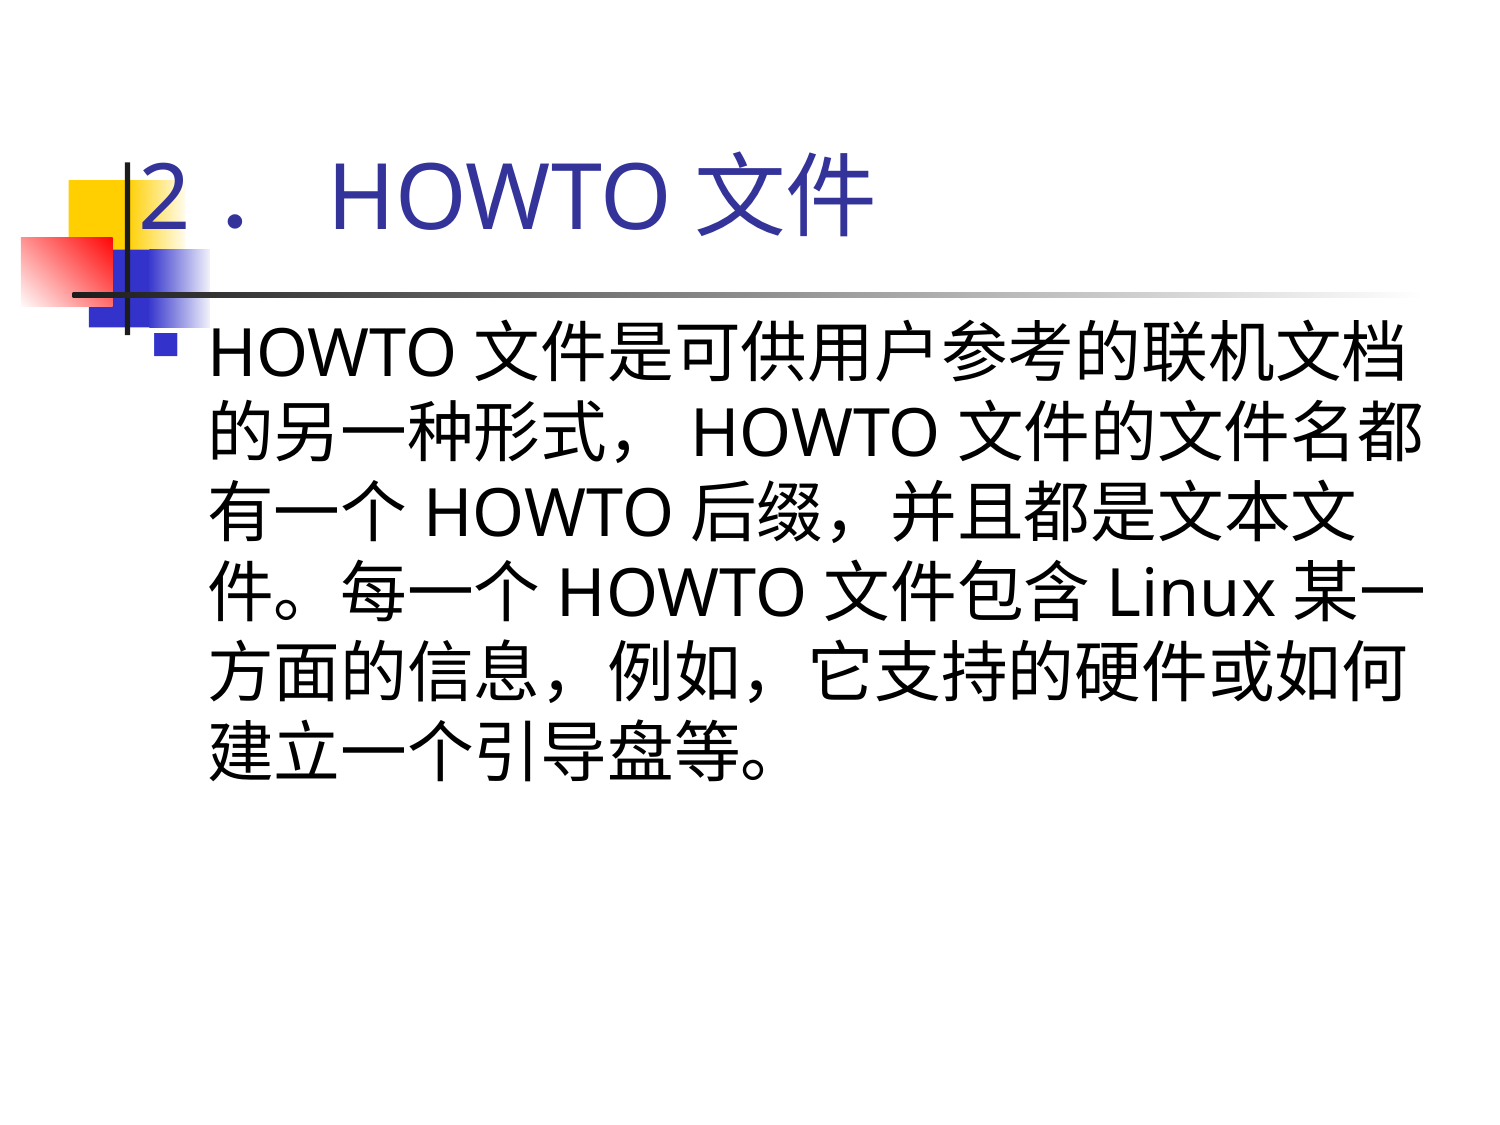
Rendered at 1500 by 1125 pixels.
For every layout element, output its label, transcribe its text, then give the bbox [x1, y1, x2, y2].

title 2．HOWTO文件 [123, 66, 1462, 256]
list HOWTO文件是可供用户参考的联机文档的另一种形式，HOWTO文件的文件名都有一个HOWTO后缀，并且都是文本文件。每一个HOWTO文件包含Linux某一方面的信息，例如，它支持的硬件或如何建立一个引导盘等。 [135, 302, 1469, 1024]
